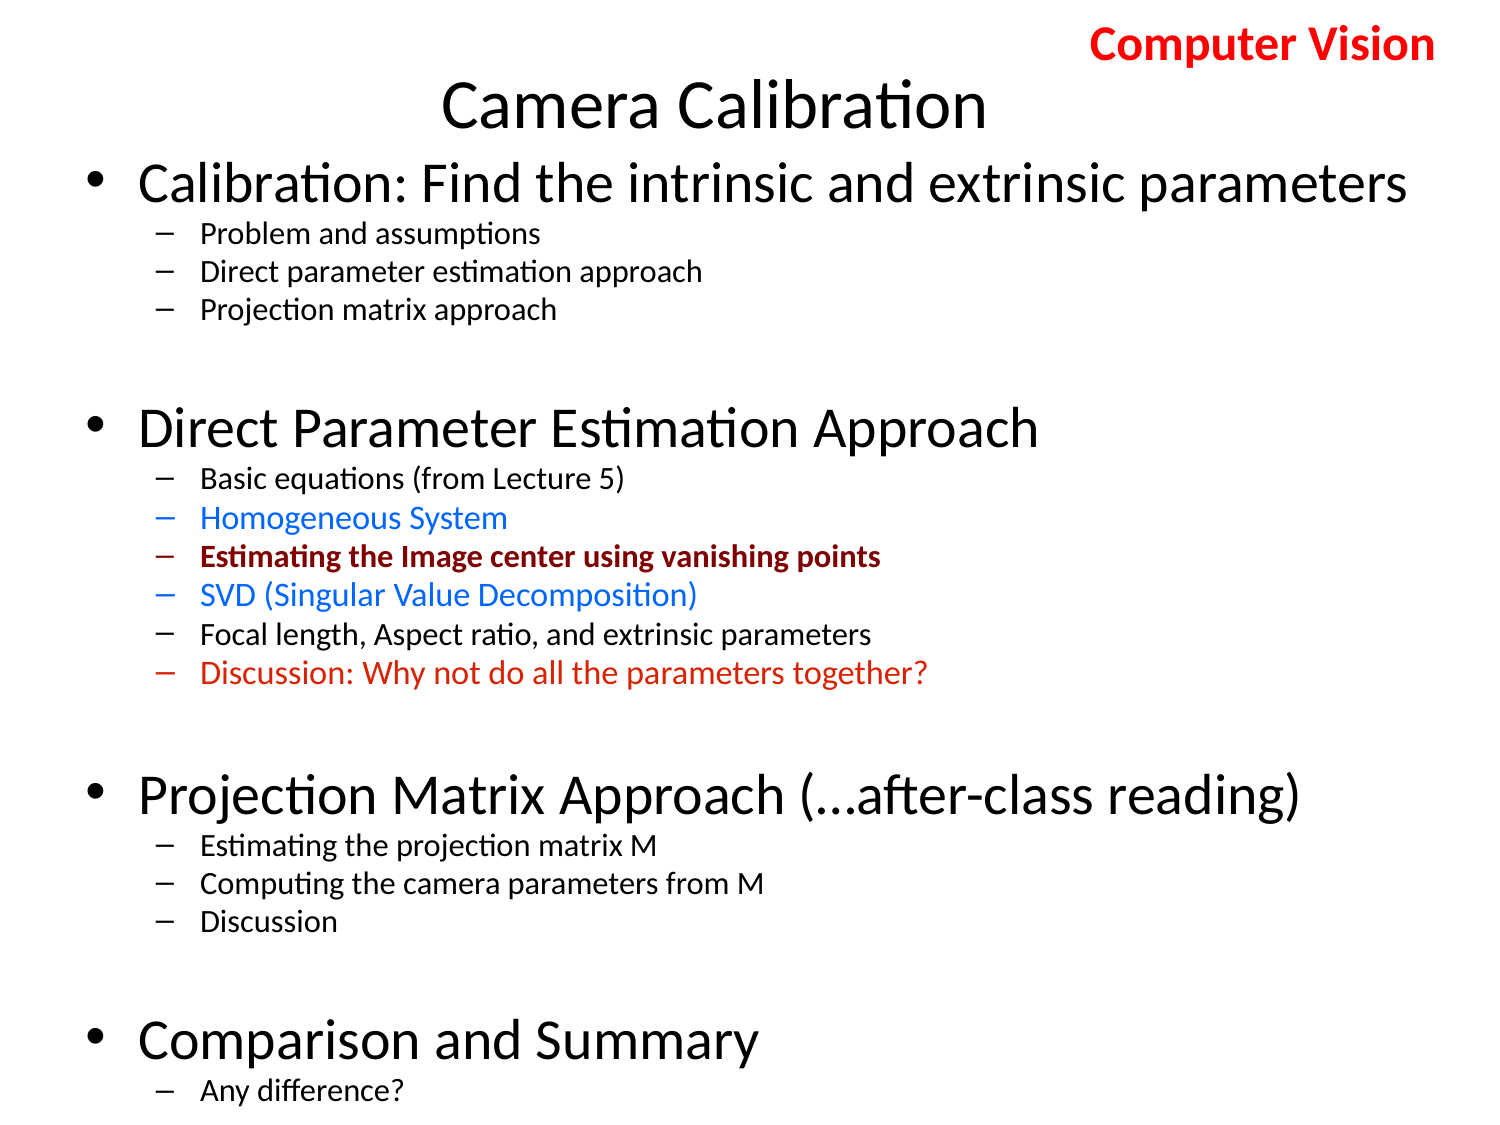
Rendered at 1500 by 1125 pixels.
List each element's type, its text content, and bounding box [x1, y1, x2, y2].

title Camera Calibration [24, 50, 1407, 150]
text_box Computer Vision [1074, 2, 1500, 78]
list Calibration: Find the intrinsic and extrinsic parameters Problem and assumptions Direct parameter estimation approach Projection matrix approach Direct Parameter Estimation Approach Basic equations (from Lecture 5) Homogeneous System Estimating the Image center using vanishing points SVD (Singular Value Decomposition) Focal length, Aspect ratio, and extrinsic parameters Discussion: Why not do all the parameters together? Projection Matrix Approach (…after-class reading) Estimating the projection matrix M Computing the camera parameters from M Discussion Comparison and Summary Any difference? [70, 149, 1454, 1125]
